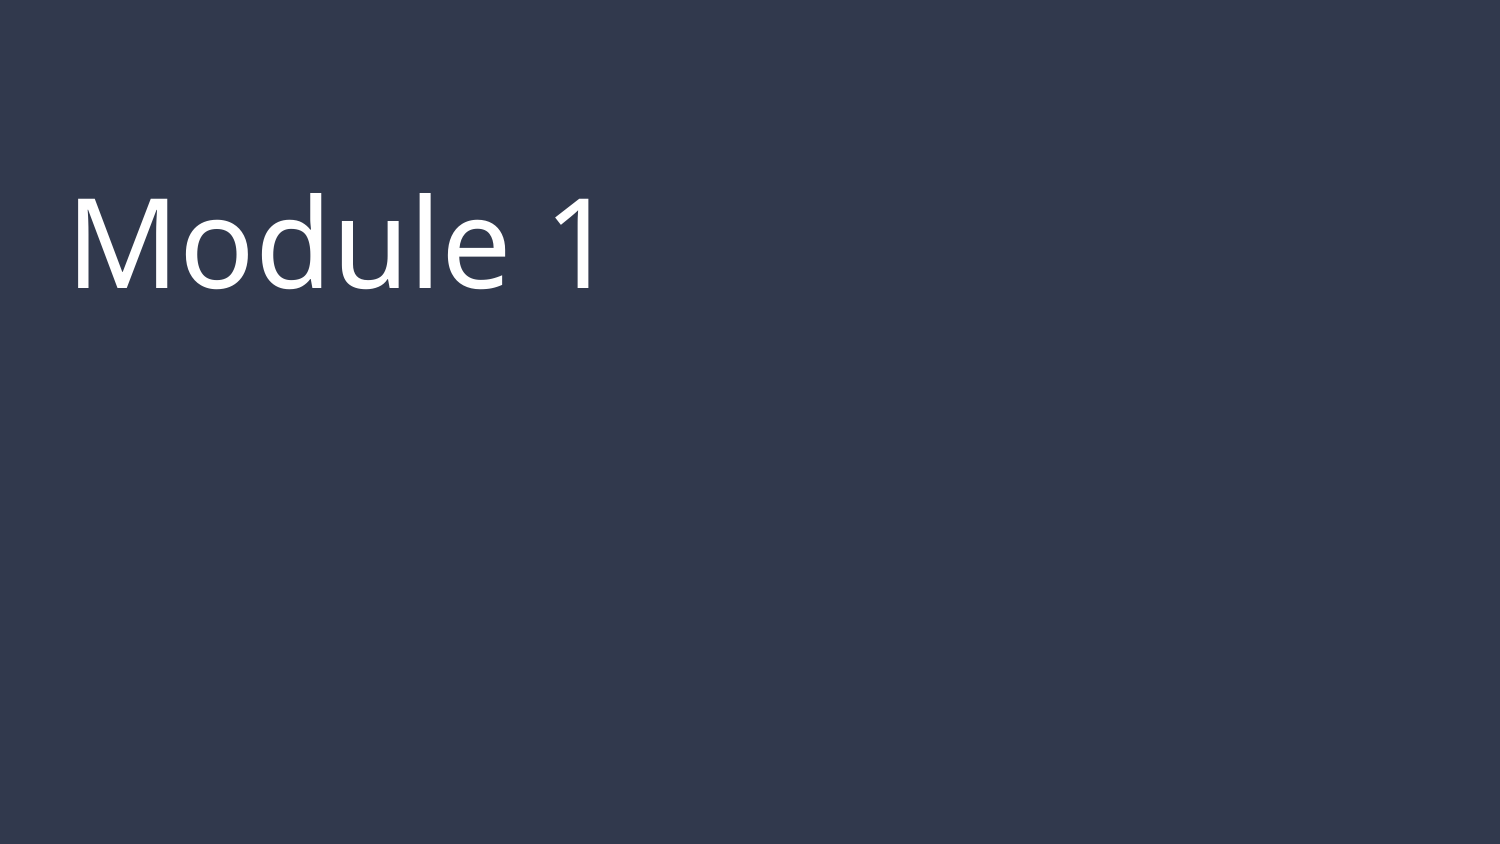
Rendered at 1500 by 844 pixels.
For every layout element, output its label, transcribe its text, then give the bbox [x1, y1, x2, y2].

title Module 1 [51, 136, 927, 341]
